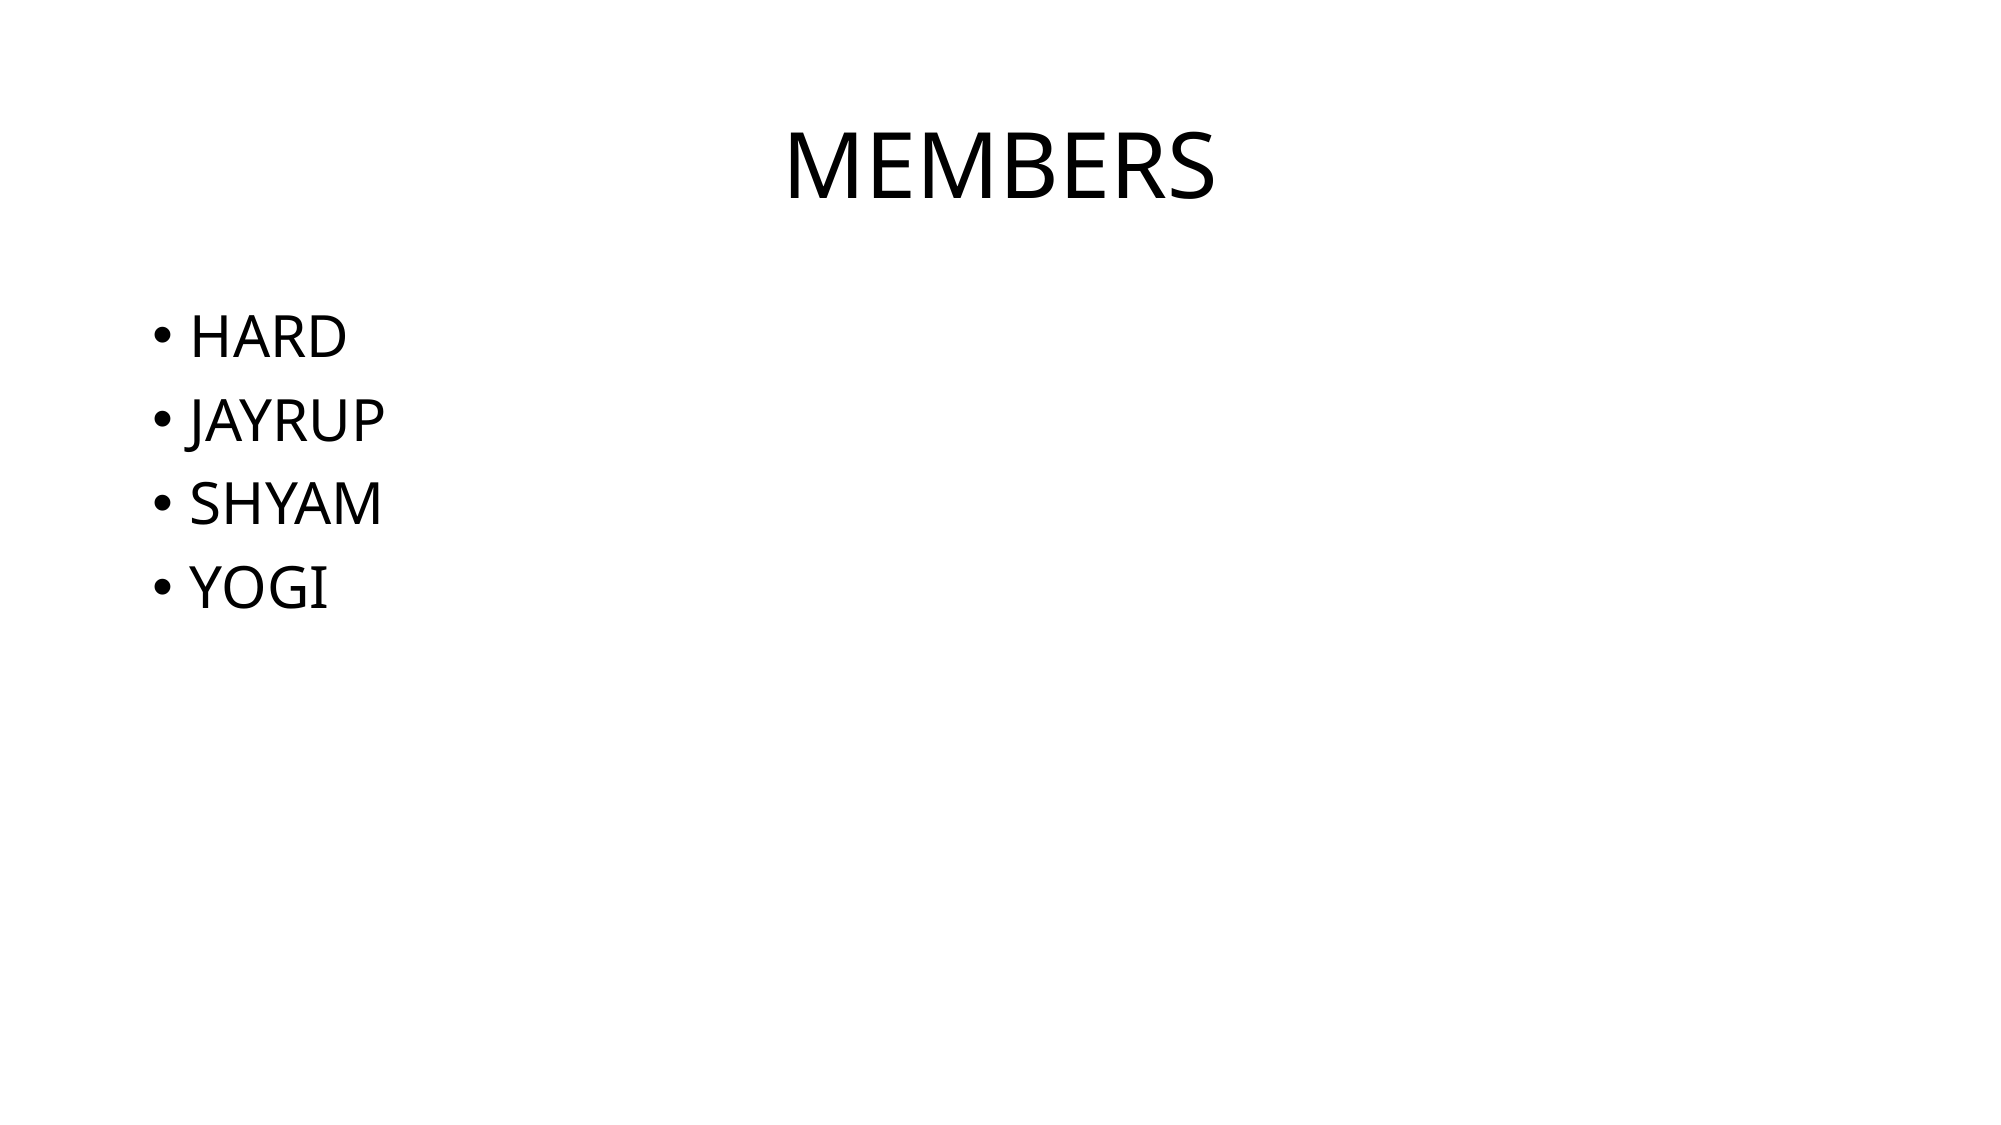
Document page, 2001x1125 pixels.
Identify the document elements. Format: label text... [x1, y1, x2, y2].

list HARD JAYRUP SHYAM YOGI [137, 299, 1863, 1014]
title MEMBERS [137, 59, 1863, 278]
